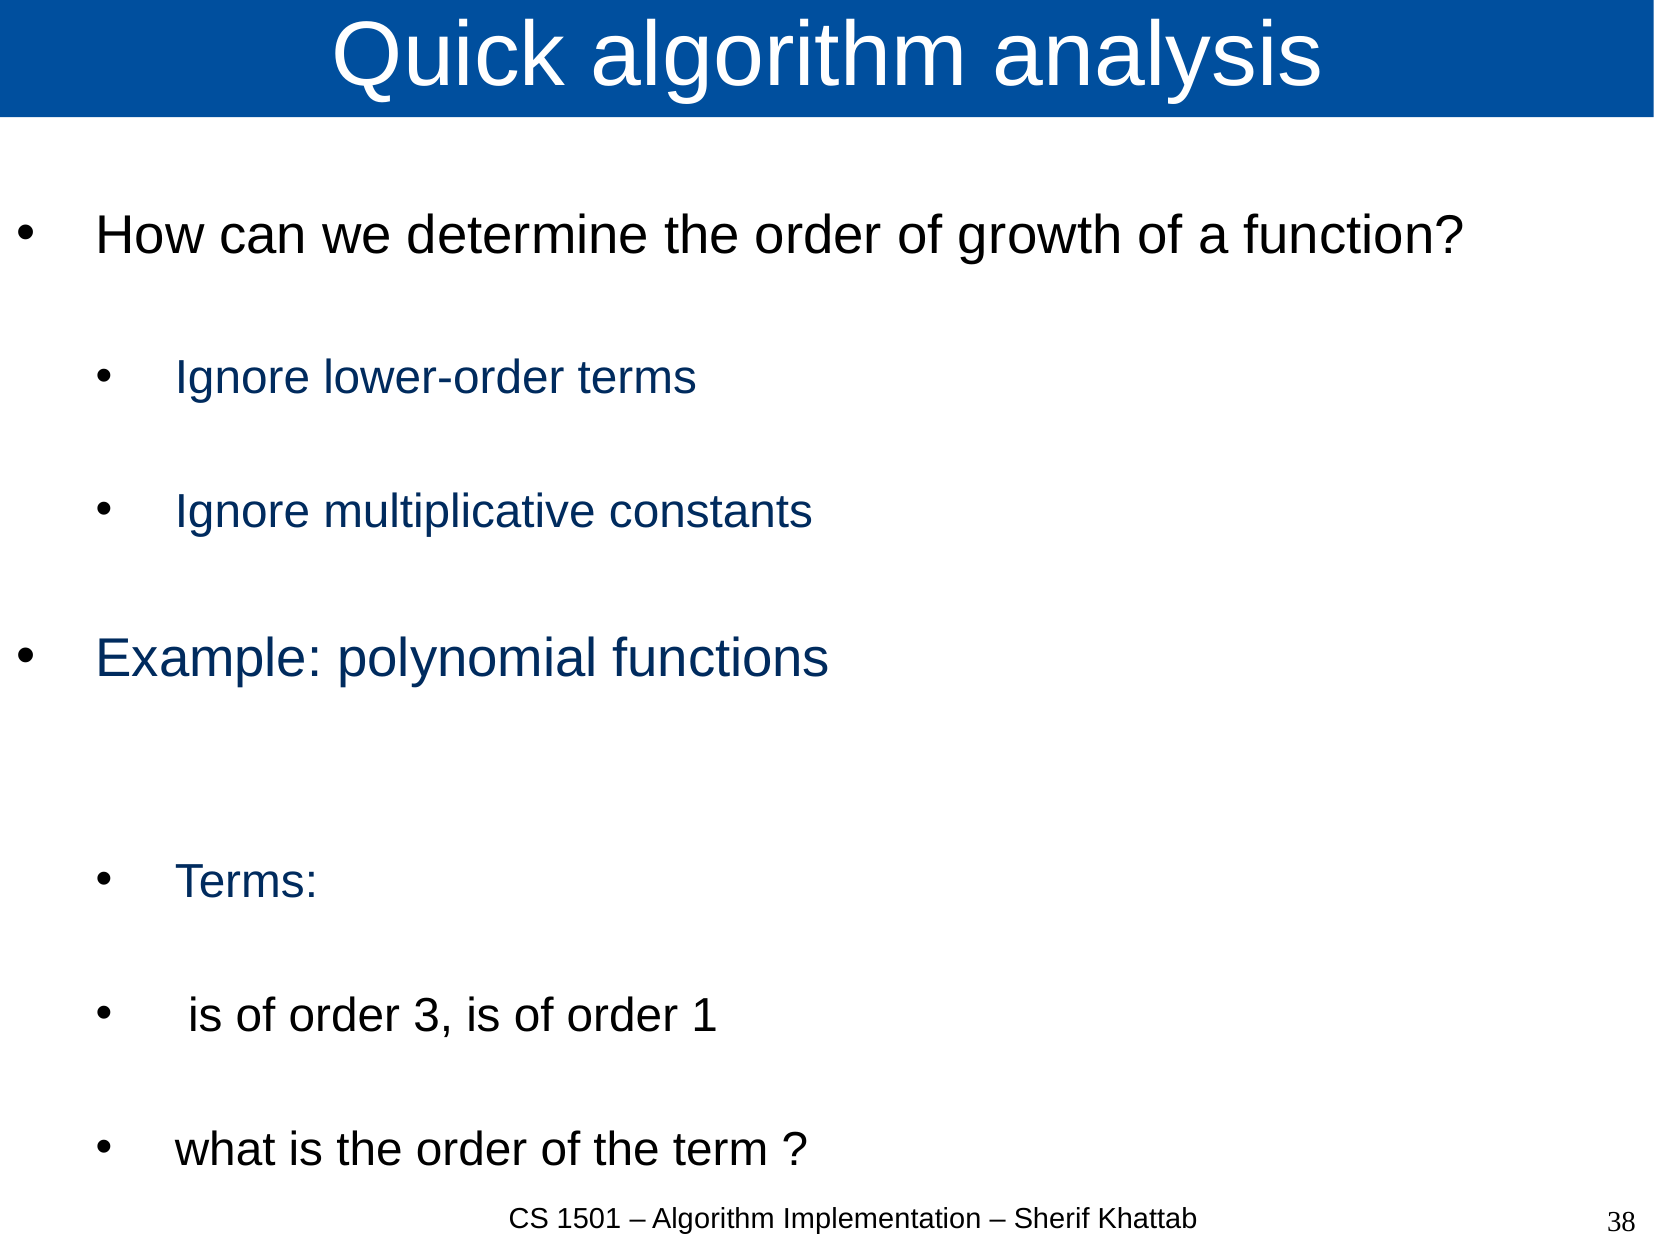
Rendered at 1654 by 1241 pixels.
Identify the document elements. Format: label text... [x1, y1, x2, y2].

slide_number 38 [1272, 1178, 1653, 1241]
footer CS 1501 – Algorithm Implementation – Sherif Khattab [460, 1201, 1248, 1241]
title Quick algorithm analysis [0, 0, 1654, 118]
